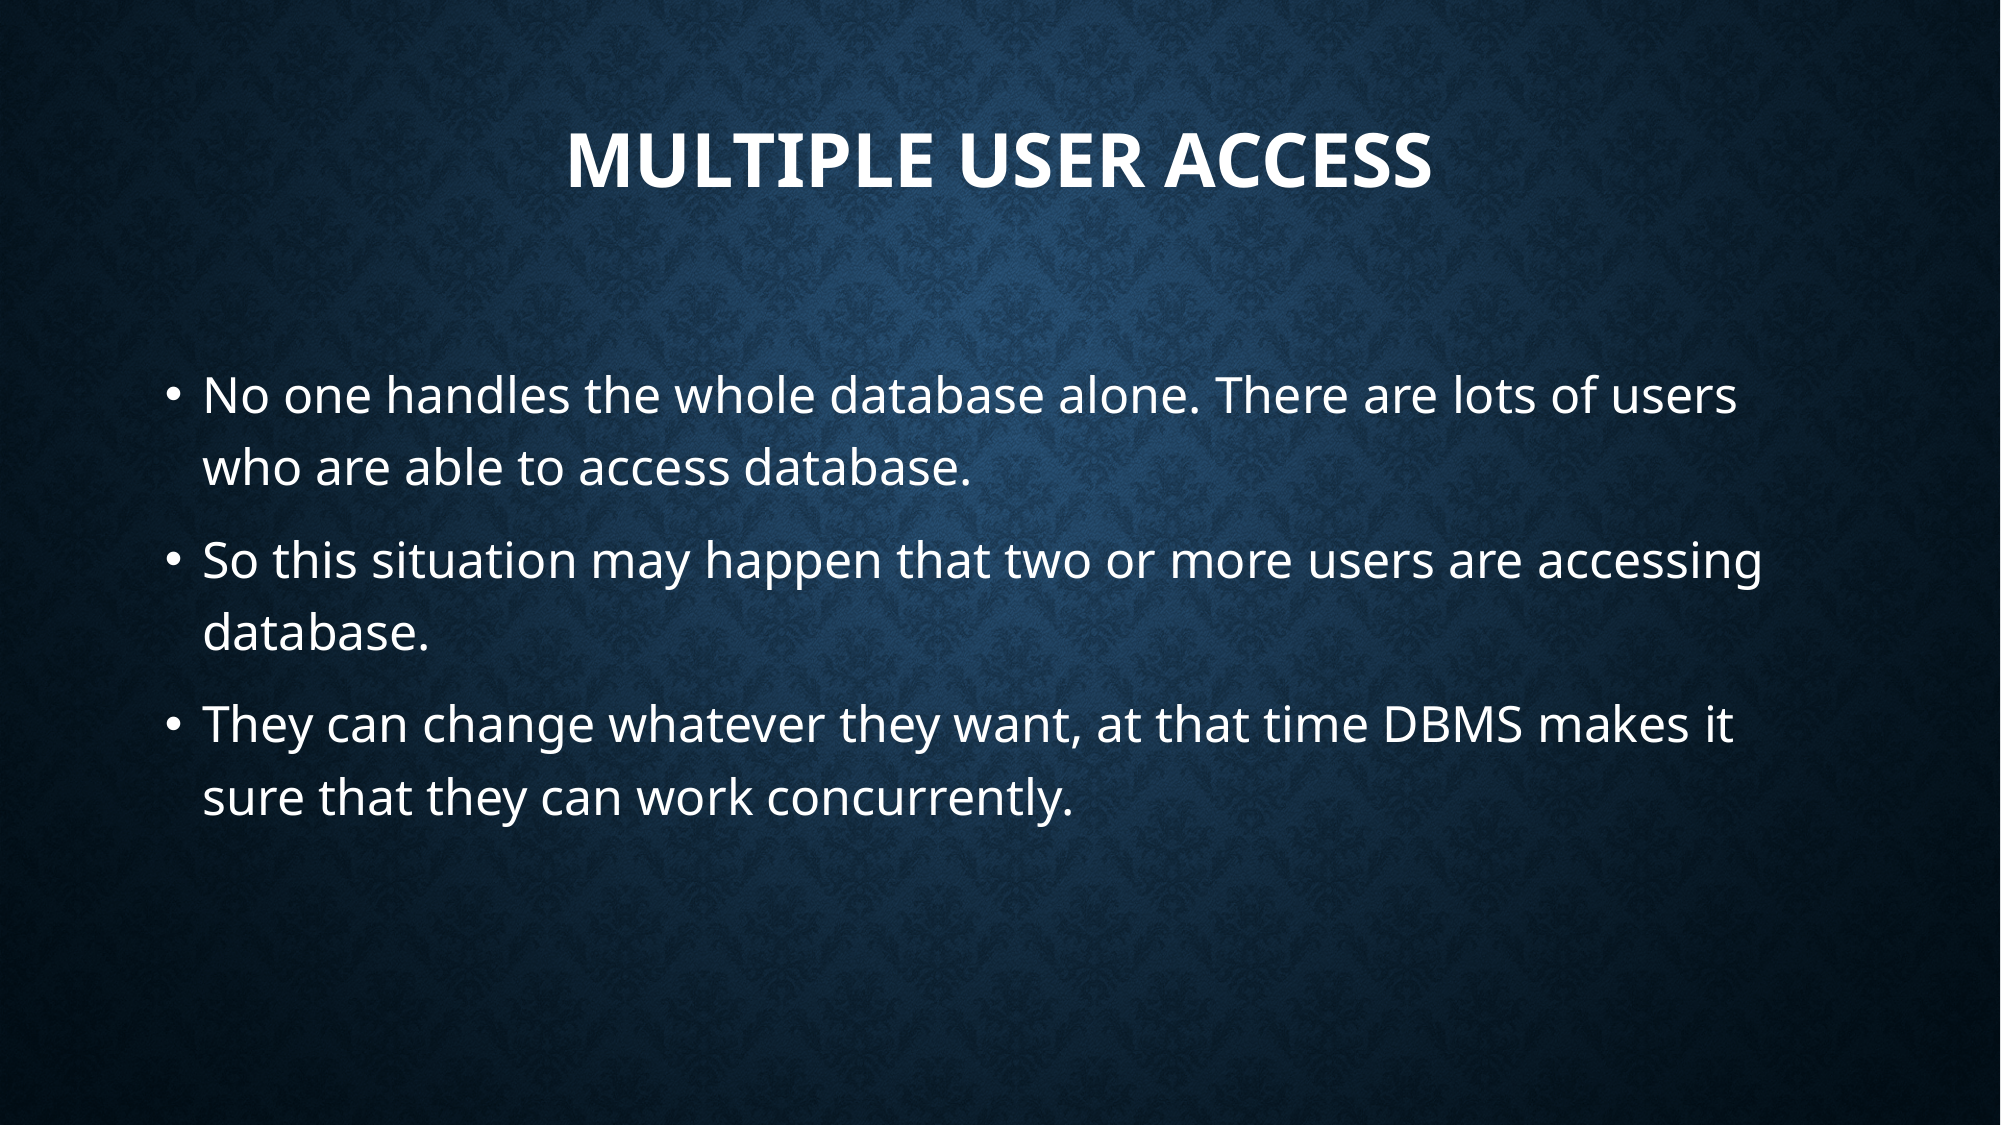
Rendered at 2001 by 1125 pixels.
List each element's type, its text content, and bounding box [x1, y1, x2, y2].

title Multiple user access [149, 99, 1849, 318]
list No one handles the whole database alone. There are lots of users who are able to access database. So this situation may happen that two or more users are accessing database. They can change whatever they want, at that time DBMS makes it sure that they can work concurrently. [149, 343, 1849, 950]
